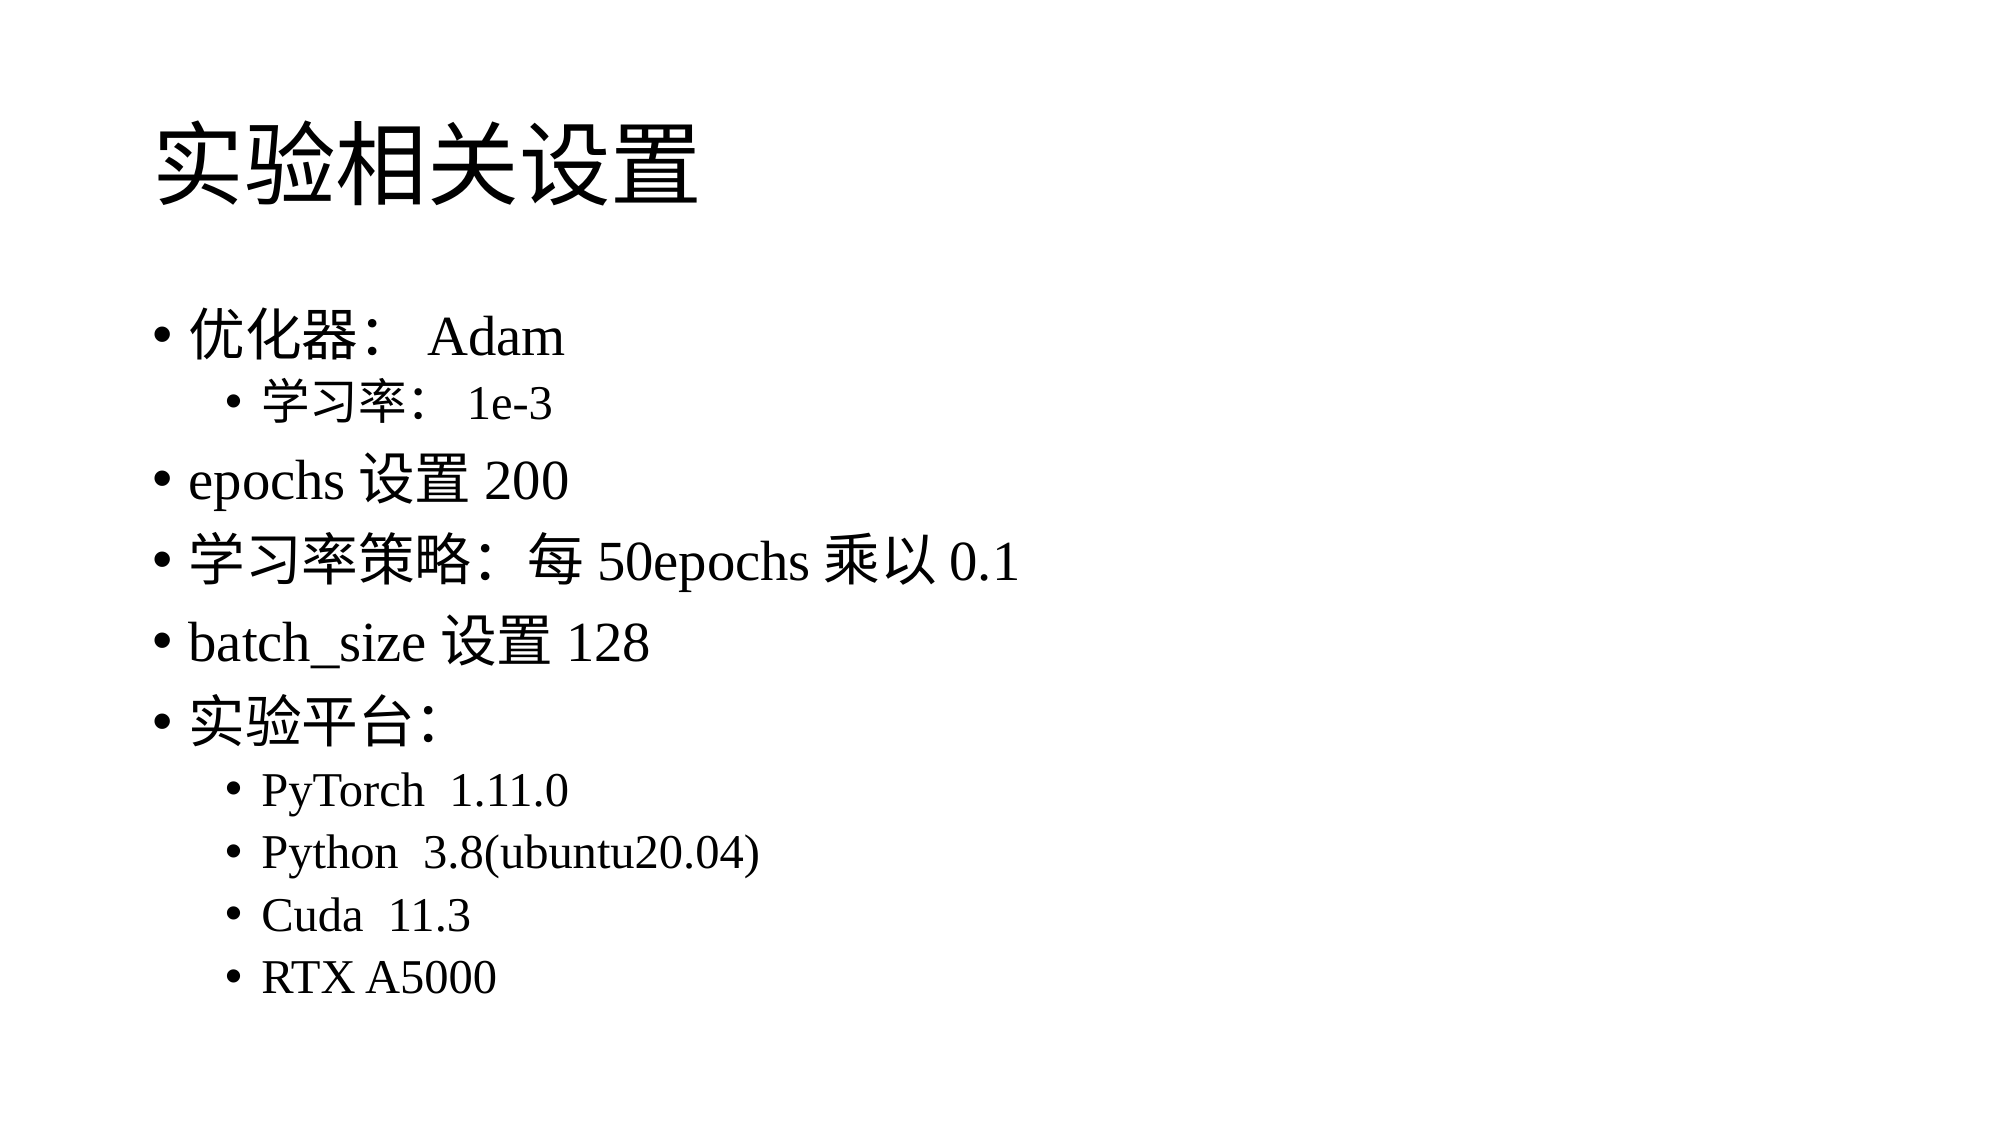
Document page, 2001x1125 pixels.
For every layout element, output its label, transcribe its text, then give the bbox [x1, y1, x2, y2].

title 实验相关设置 [137, 59, 1863, 278]
list 优化器：Adam 学习率：1e-3 epochs设置200 学习率策略：每50epochs乘以0.1 batch_size设置128 实验平台： PyTorch 1.11.0 Python 3.8(ubuntu20.04) Cuda 11.3 RTX A5000 [137, 299, 1067, 1014]
